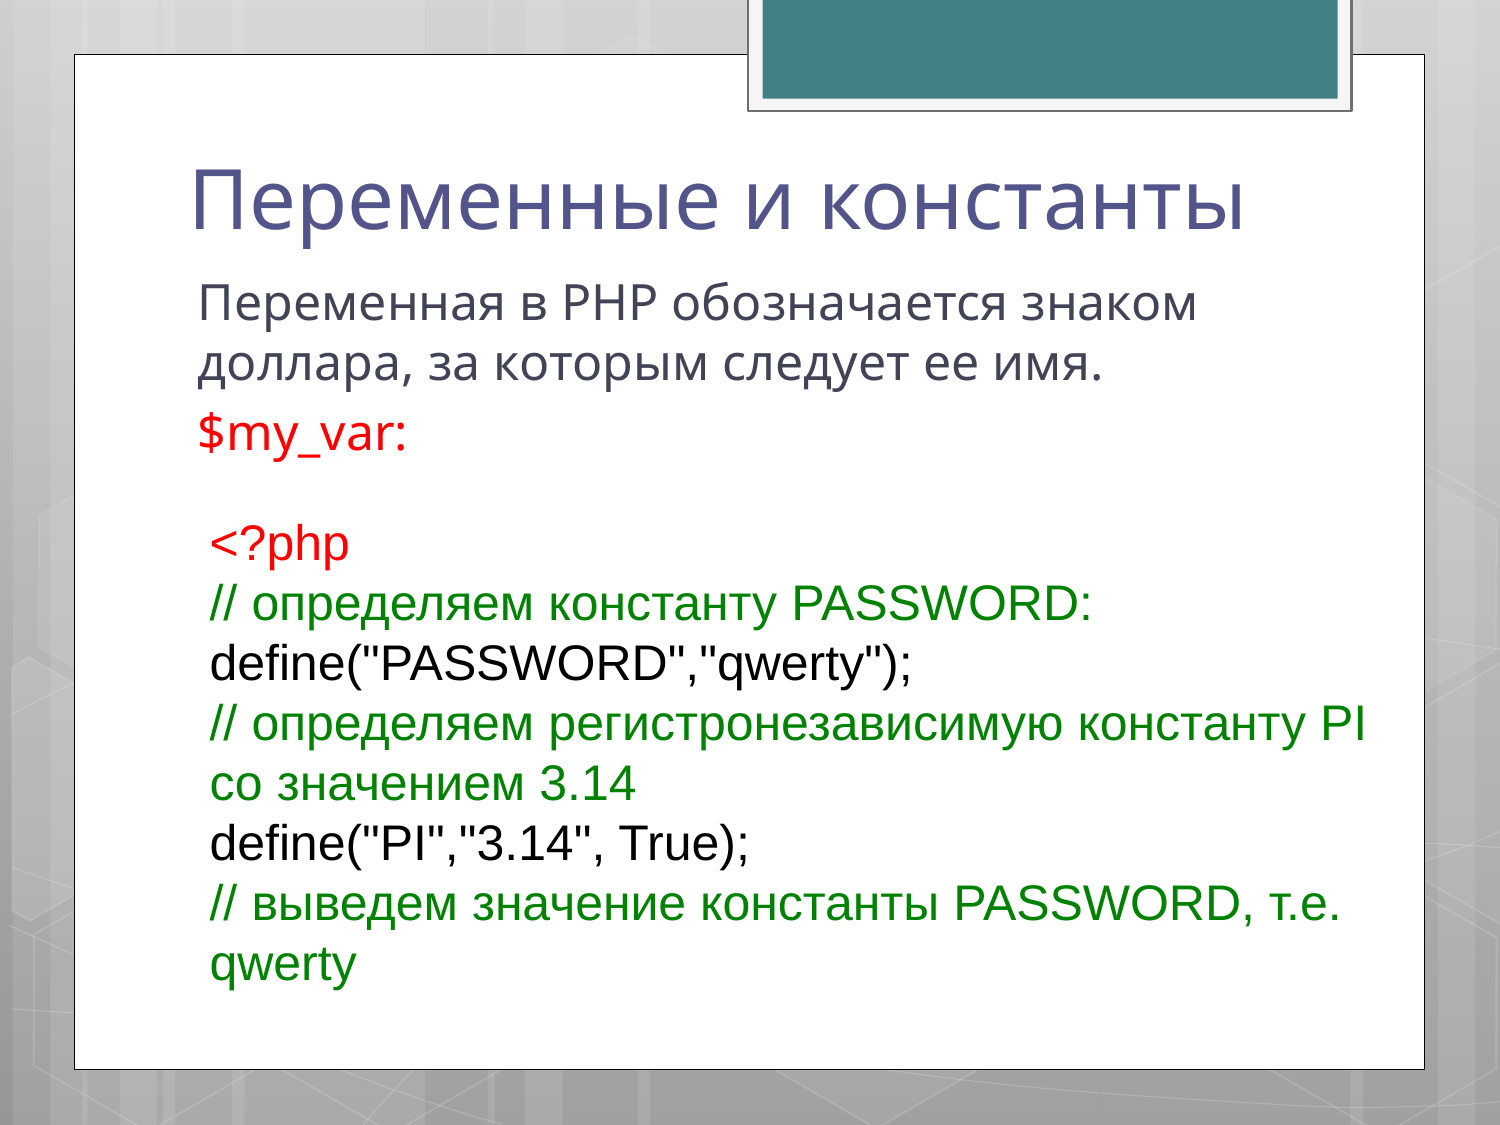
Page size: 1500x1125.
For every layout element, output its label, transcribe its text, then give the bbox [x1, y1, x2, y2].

list Переменная в PHP обозначается знаком доллара, за которым следует ее имя. $my_var: [183, 262, 1425, 575]
title Переменные и константы [173, 66, 1327, 254]
text_box <?php // определяем константу PASSWORD: define("PASSWORD","qwerty"); // определяем регистронезависимую константу PI со значением 3.14 define("PI","3.14", True); // выведем значение константы PASSWORD, т.е. qwerty [194, 503, 1435, 999]
